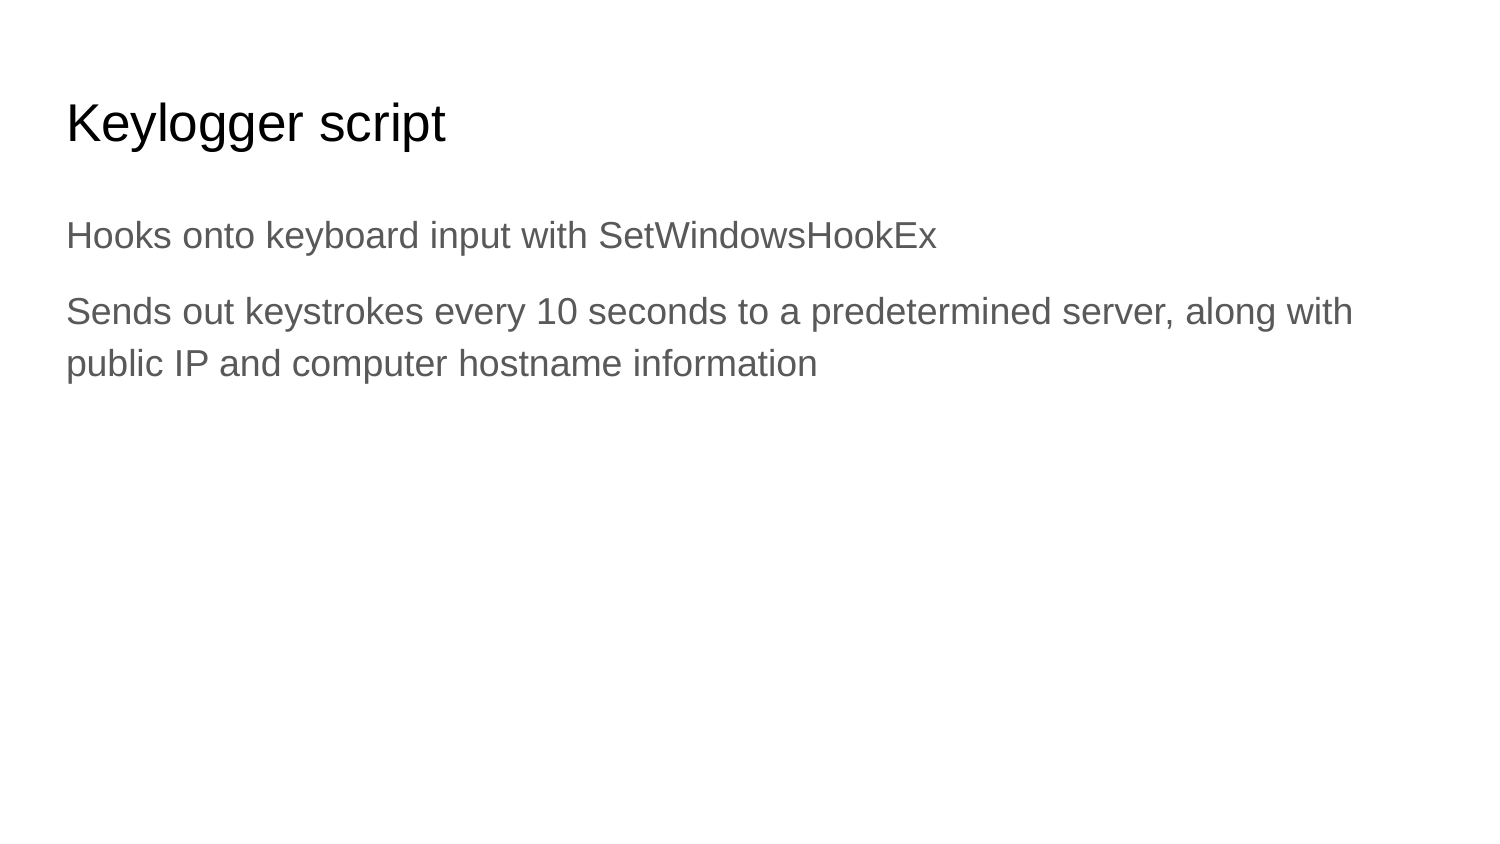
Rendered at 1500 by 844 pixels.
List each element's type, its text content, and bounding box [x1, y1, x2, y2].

title Keylogger script [51, 72, 1449, 167]
list Hooks onto keyboard input with SetWindowsHookEx Sends out keystrokes every 10 seconds to a predetermined server, along with public IP and computer hostname information [51, 189, 1449, 750]
